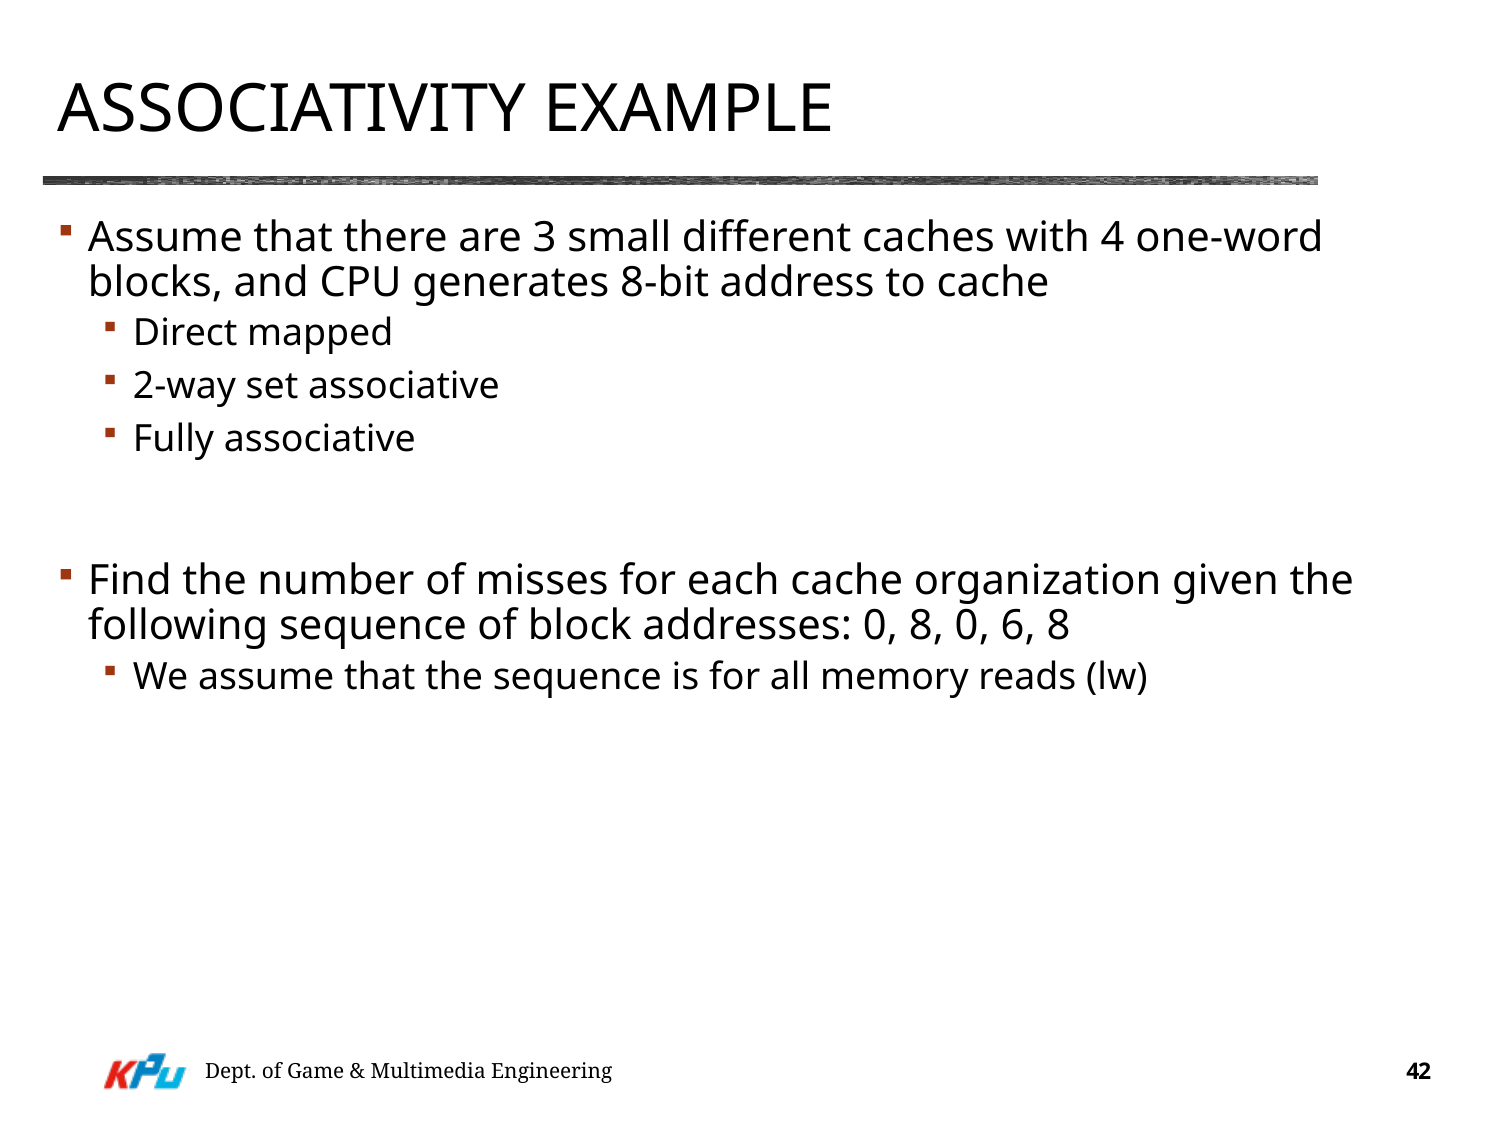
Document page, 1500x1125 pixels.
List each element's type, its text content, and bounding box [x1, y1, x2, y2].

picture [92, 1030, 191, 1120]
footer Dept. of Game & Multimedia Engineering [190, 1042, 879, 1103]
list Assume that there are 3 small different caches with 4 one-word blocks, and CPU generates 8-bit address to cache Direct mapped 2-way set associative Fully associative Find the number of misses for each cache organization given the following sequence of block addresses: 0, 8, 0, 6, 8 We assume that the sequence is for all memory reads (lw) [42, 207, 1458, 1013]
title Associativity Example [42, 39, 1458, 182]
slide_number 42 [1379, 1042, 1459, 1103]
